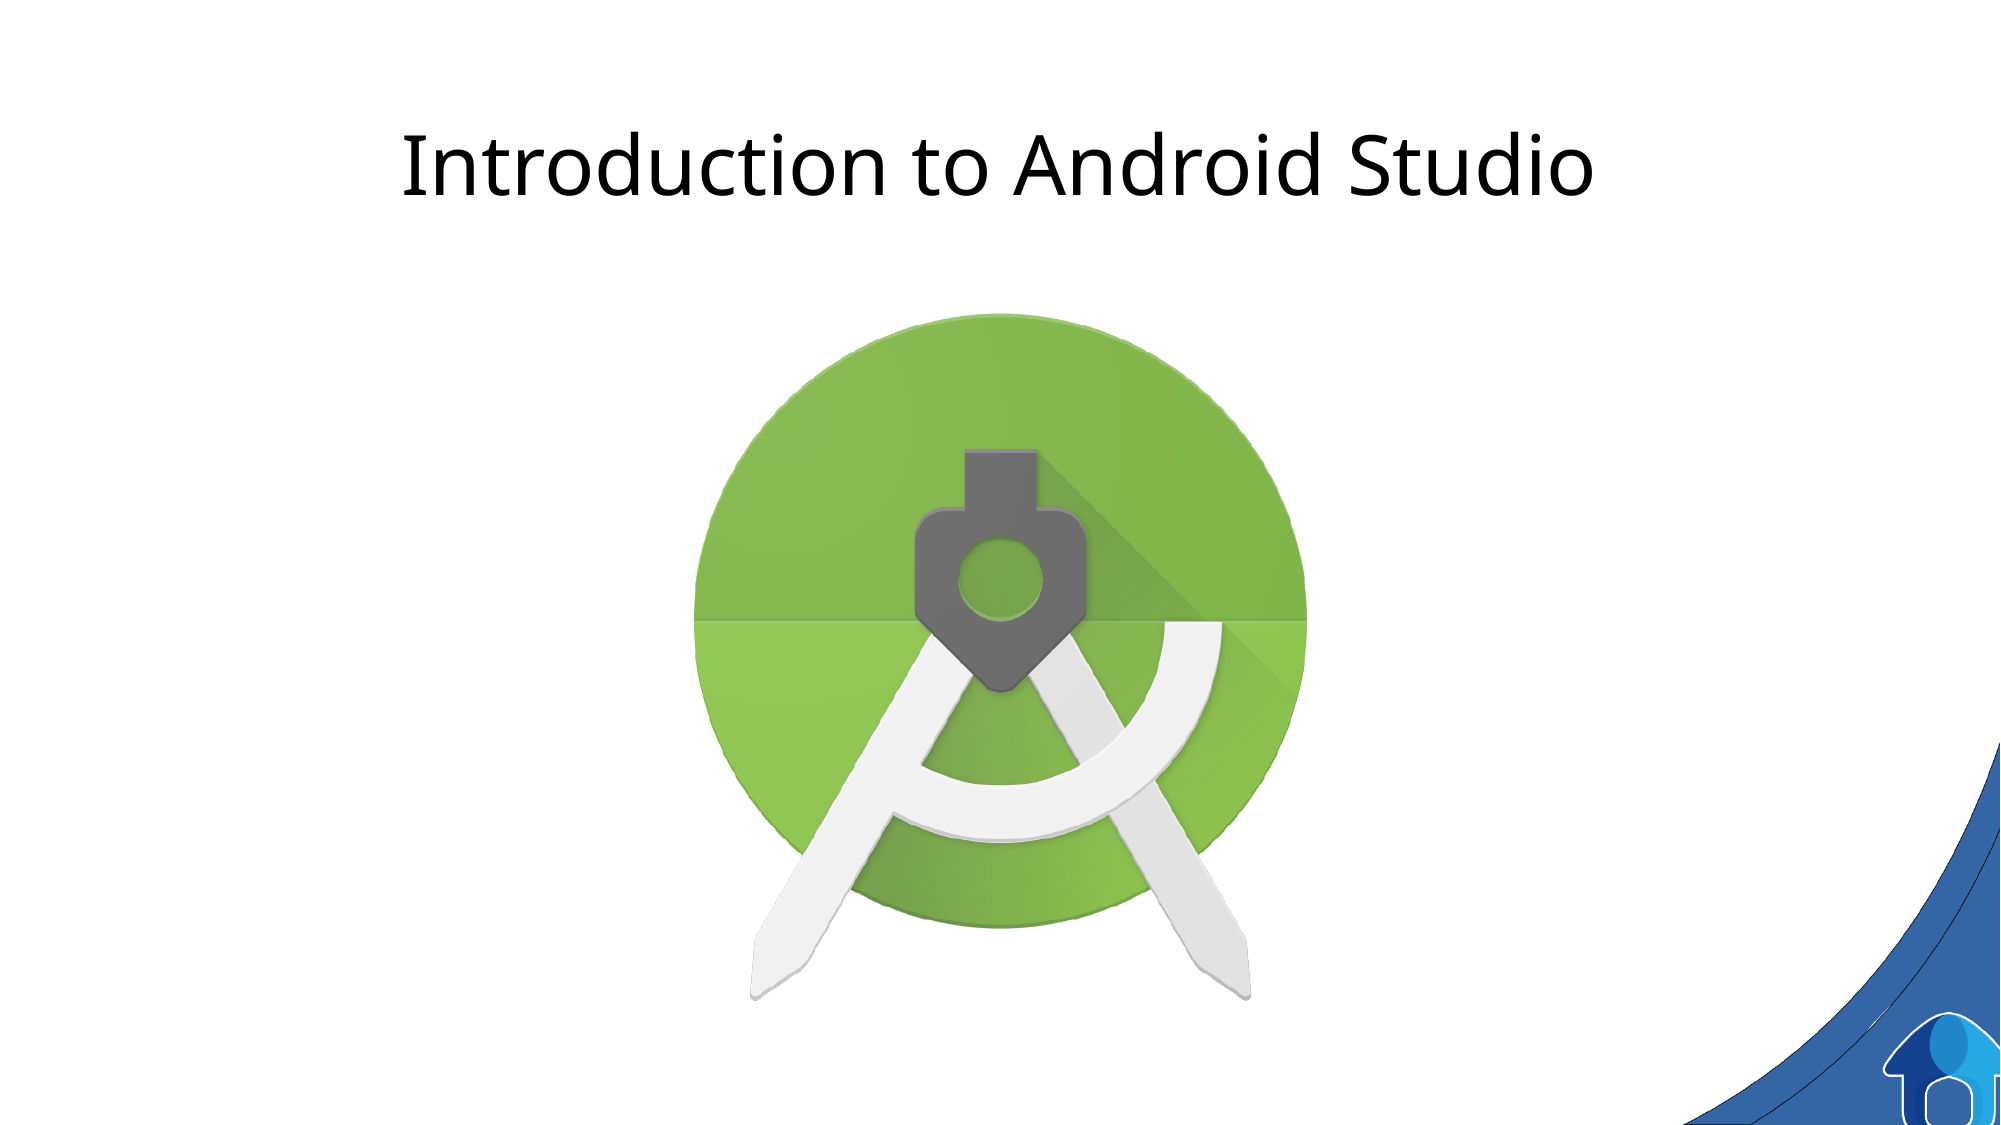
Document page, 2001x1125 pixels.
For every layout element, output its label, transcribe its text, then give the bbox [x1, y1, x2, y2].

picture [1683, 723, 2000, 1125]
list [643, 299, 1357, 1014]
title Introduction to Android Studio [137, 59, 1863, 278]
